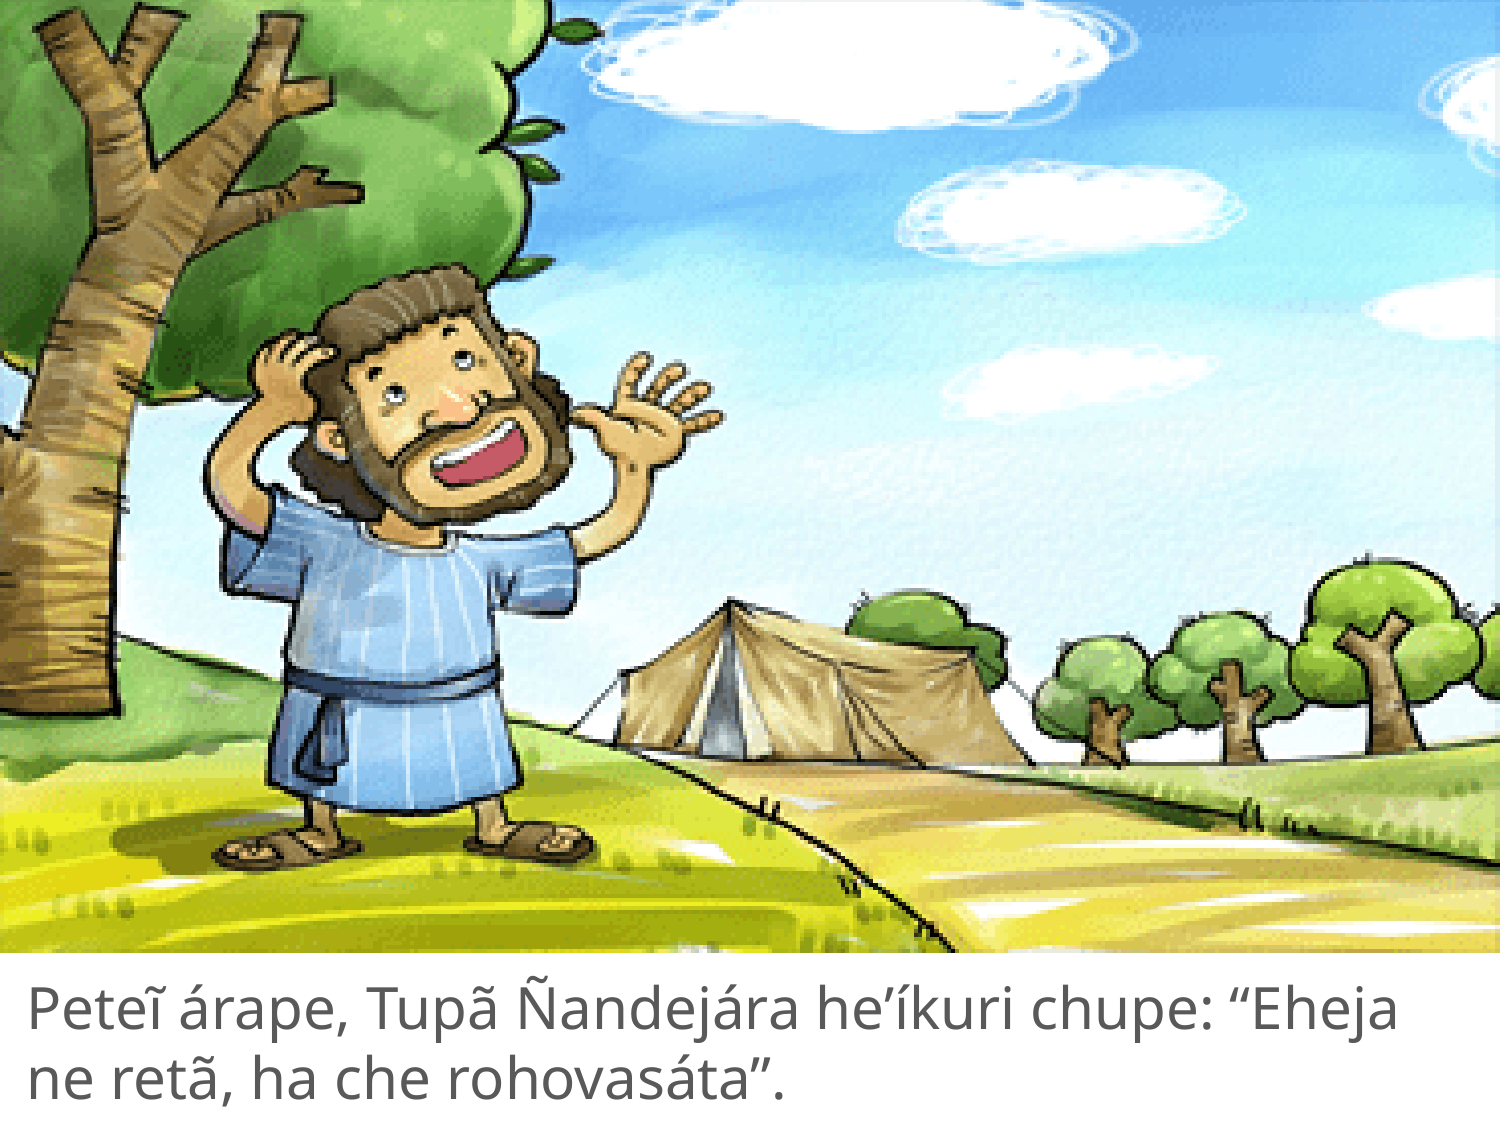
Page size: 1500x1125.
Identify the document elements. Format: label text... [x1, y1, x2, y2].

picture [0, 0, 1500, 953]
text_box Peteĩ árape, Tupã Ñandejára he’íkuri chupe: “Eheja ne retã, ha che rohovasáta”. [11, 964, 1483, 1119]
